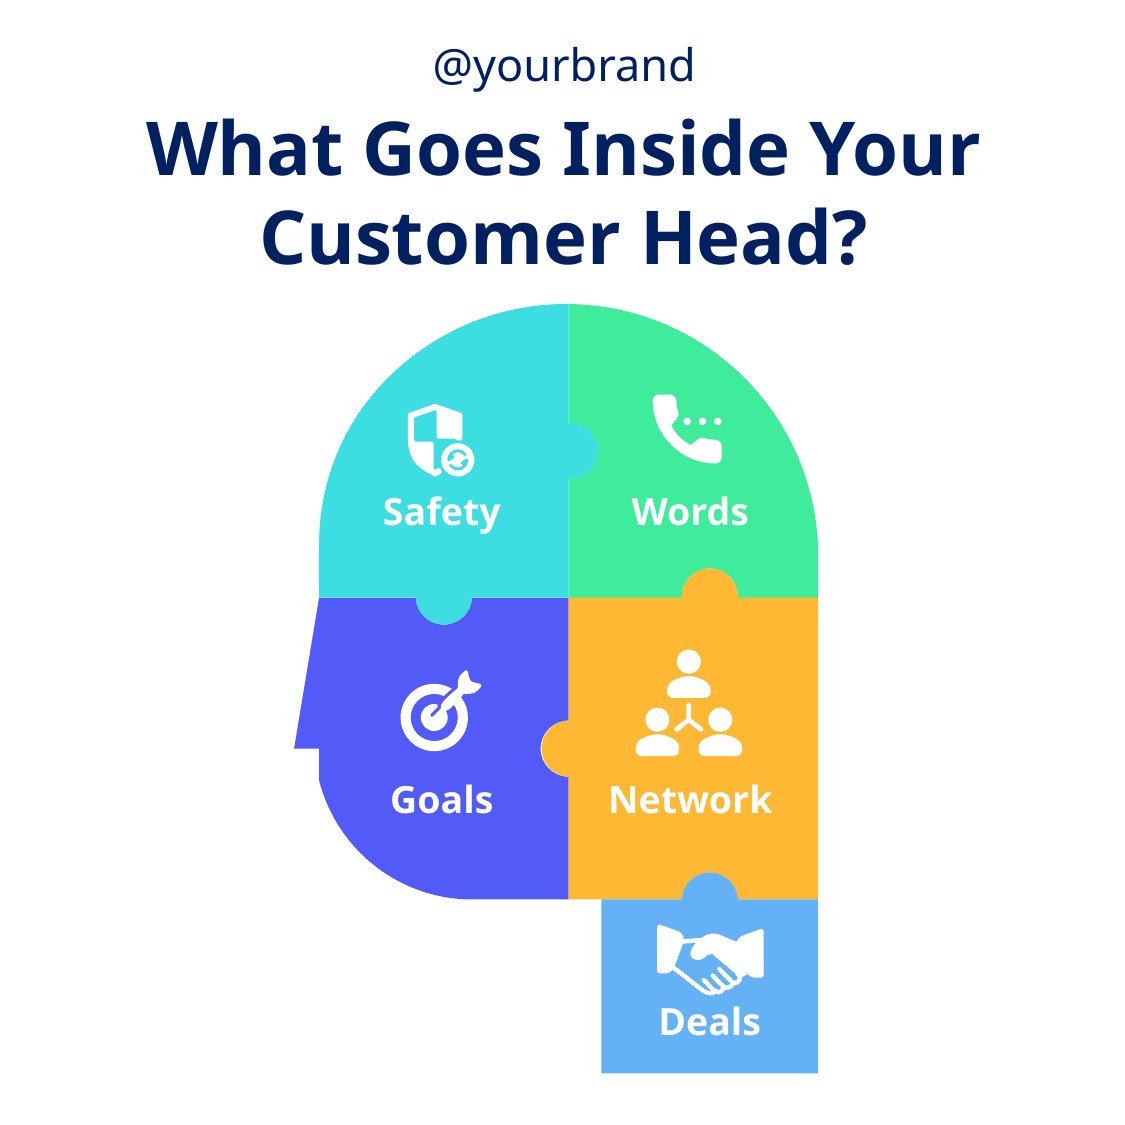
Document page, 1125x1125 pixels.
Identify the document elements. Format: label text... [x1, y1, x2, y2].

text_box Deals [643, 990, 776, 1051]
text_box [569, 304, 819, 597]
text_box What Goes Inside Your Customer Head? [83, 93, 1044, 287]
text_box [407, 403, 475, 477]
text_box Words [616, 480, 764, 541]
text_box [294, 598, 319, 749]
text_box @yourbrand [358, 29, 771, 99]
text_box [319, 598, 568, 900]
text_box [601, 872, 819, 1074]
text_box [635, 649, 743, 756]
text_box Safety [368, 480, 516, 541]
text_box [400, 670, 482, 752]
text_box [652, 394, 722, 464]
text_box Goals [375, 768, 509, 829]
text_box [541, 568, 819, 900]
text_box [657, 906, 764, 1014]
text_box Network [593, 768, 788, 829]
text_box [319, 304, 599, 625]
